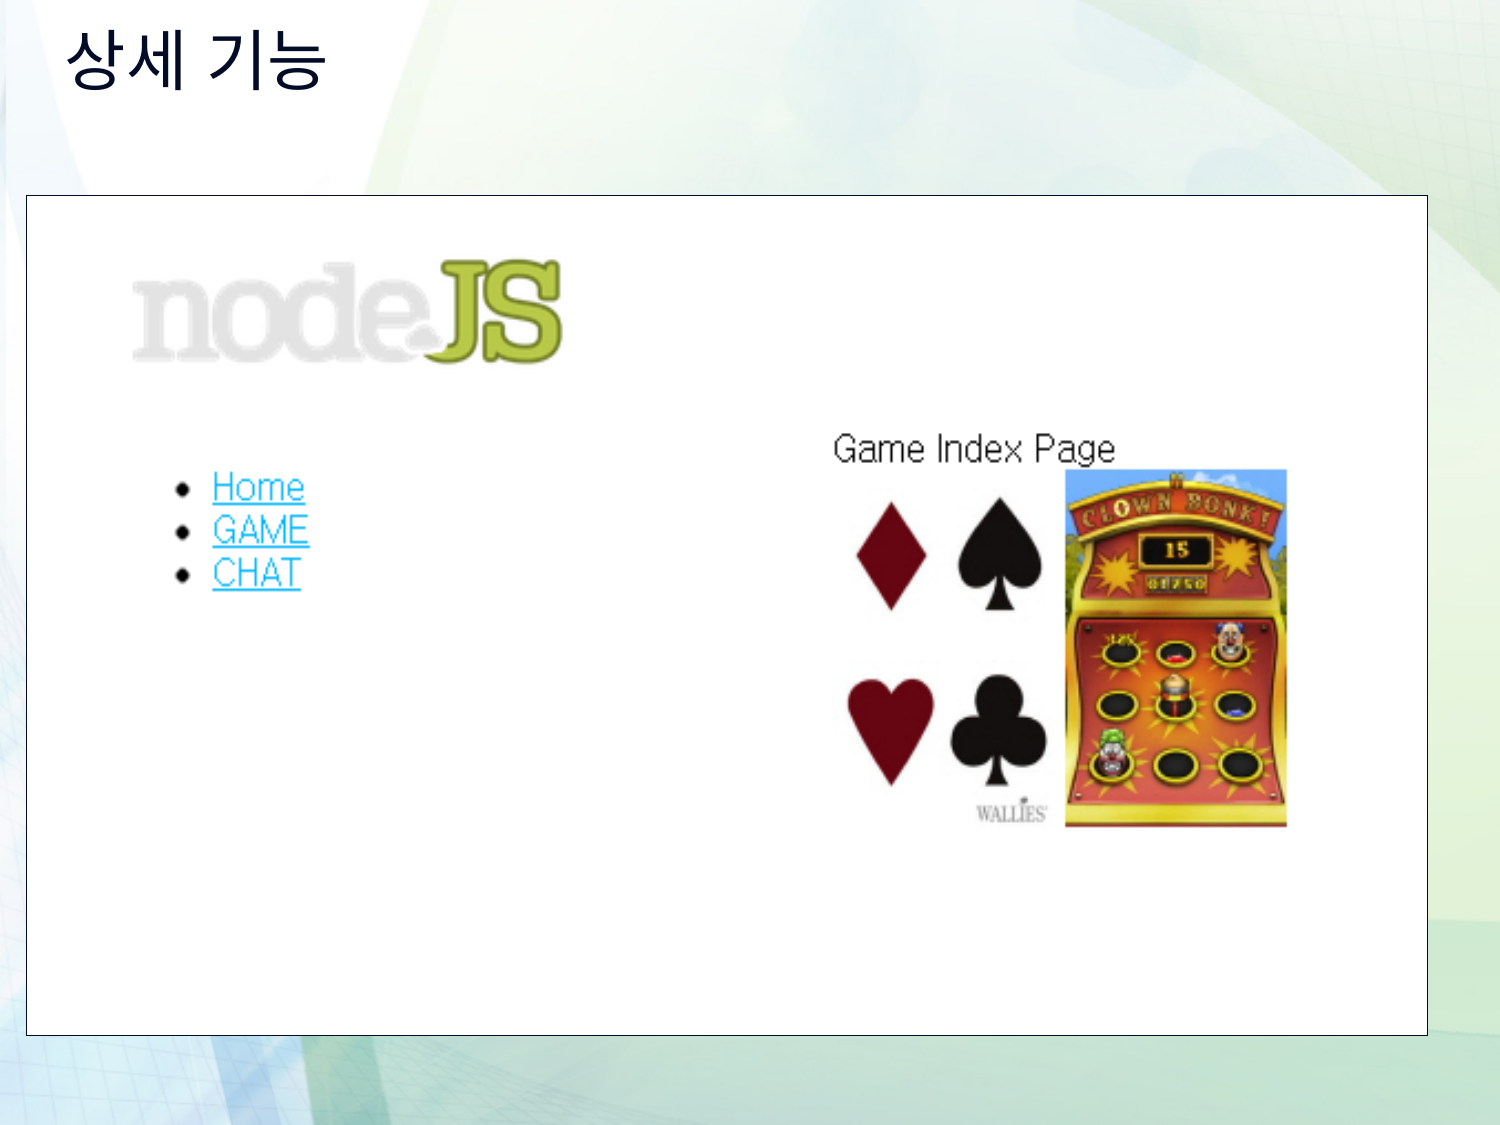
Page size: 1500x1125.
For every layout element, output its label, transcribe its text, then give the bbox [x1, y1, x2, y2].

title 상세 기능 [49, 0, 1400, 118]
picture [0, 0, 1500, 1125]
